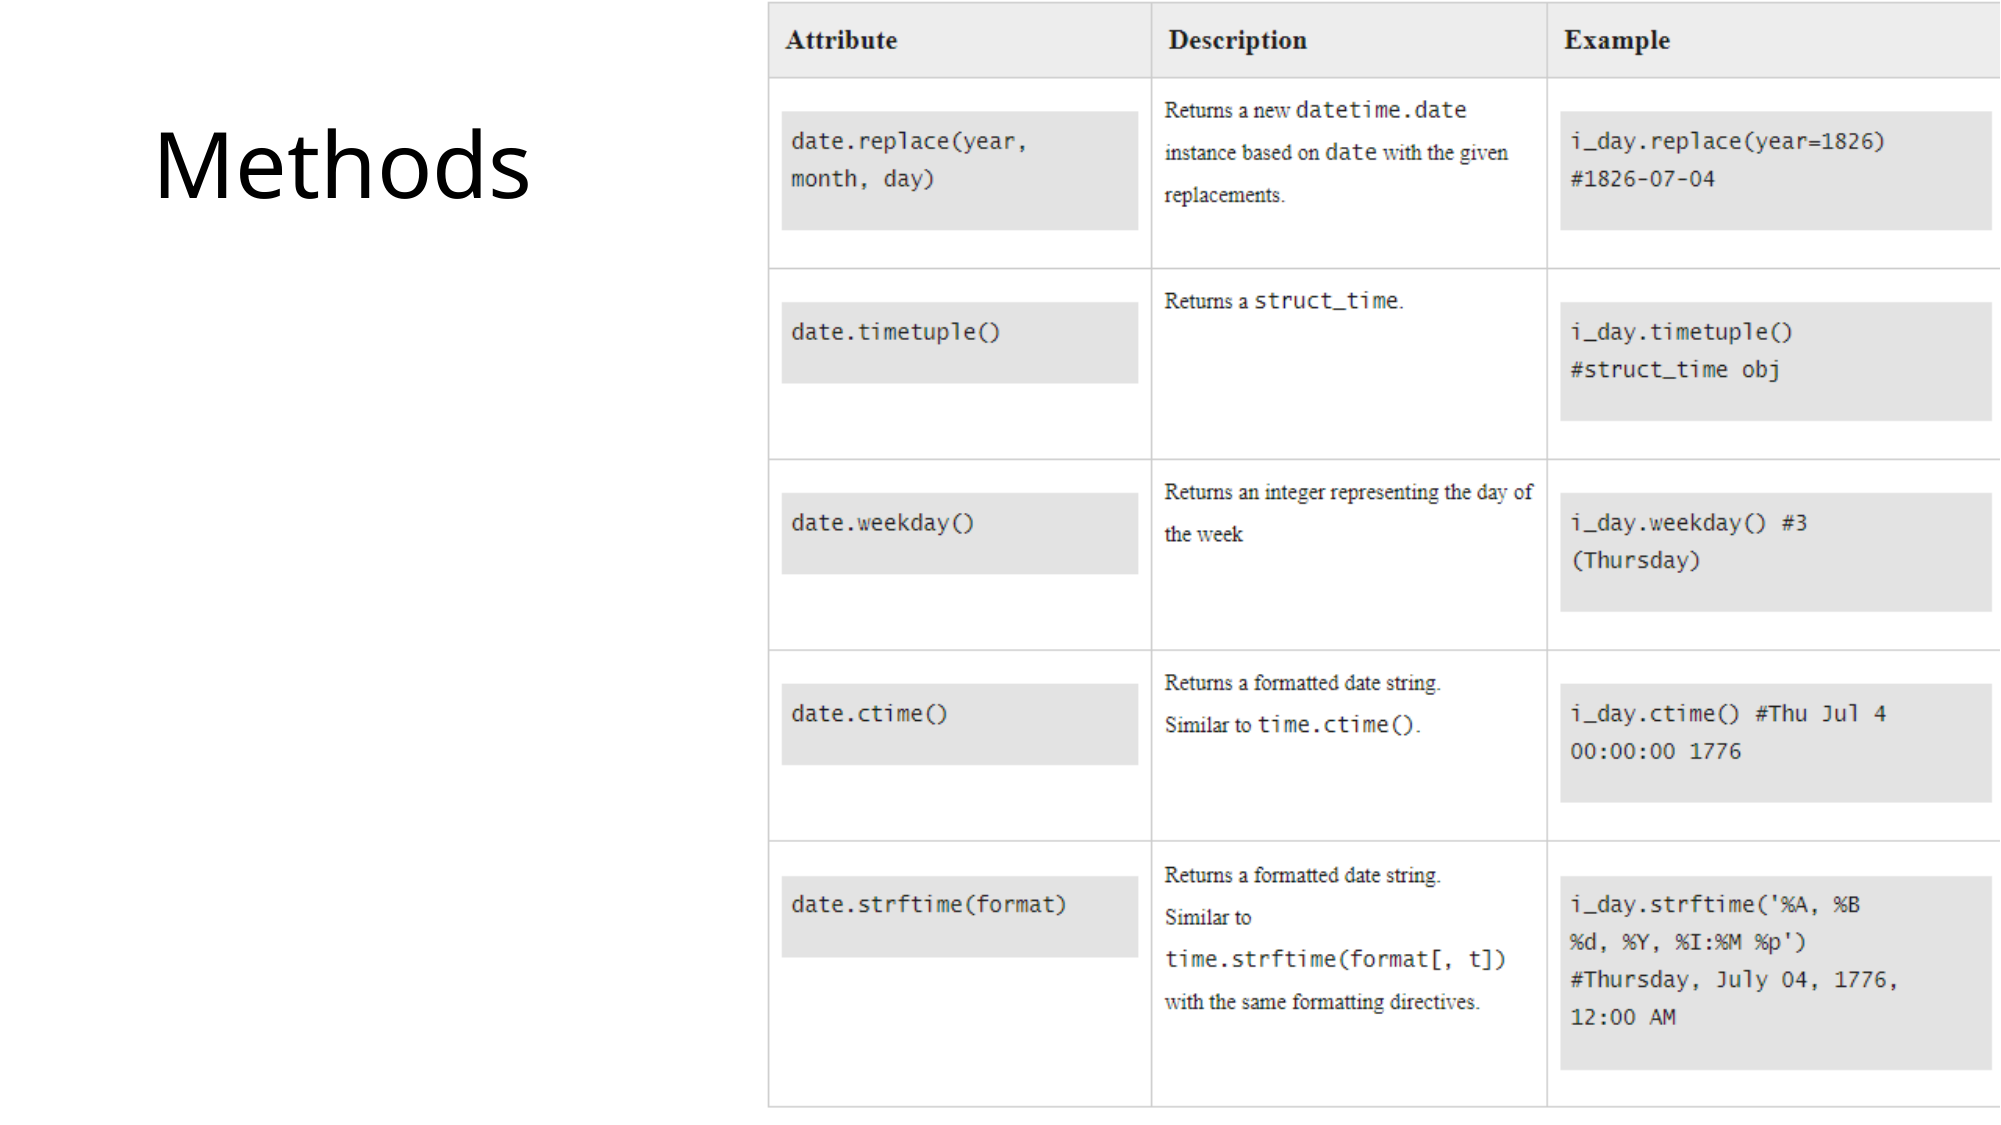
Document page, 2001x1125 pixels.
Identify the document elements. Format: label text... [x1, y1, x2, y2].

picture [754, 0, 2000, 1111]
title Methods [137, 59, 754, 278]
